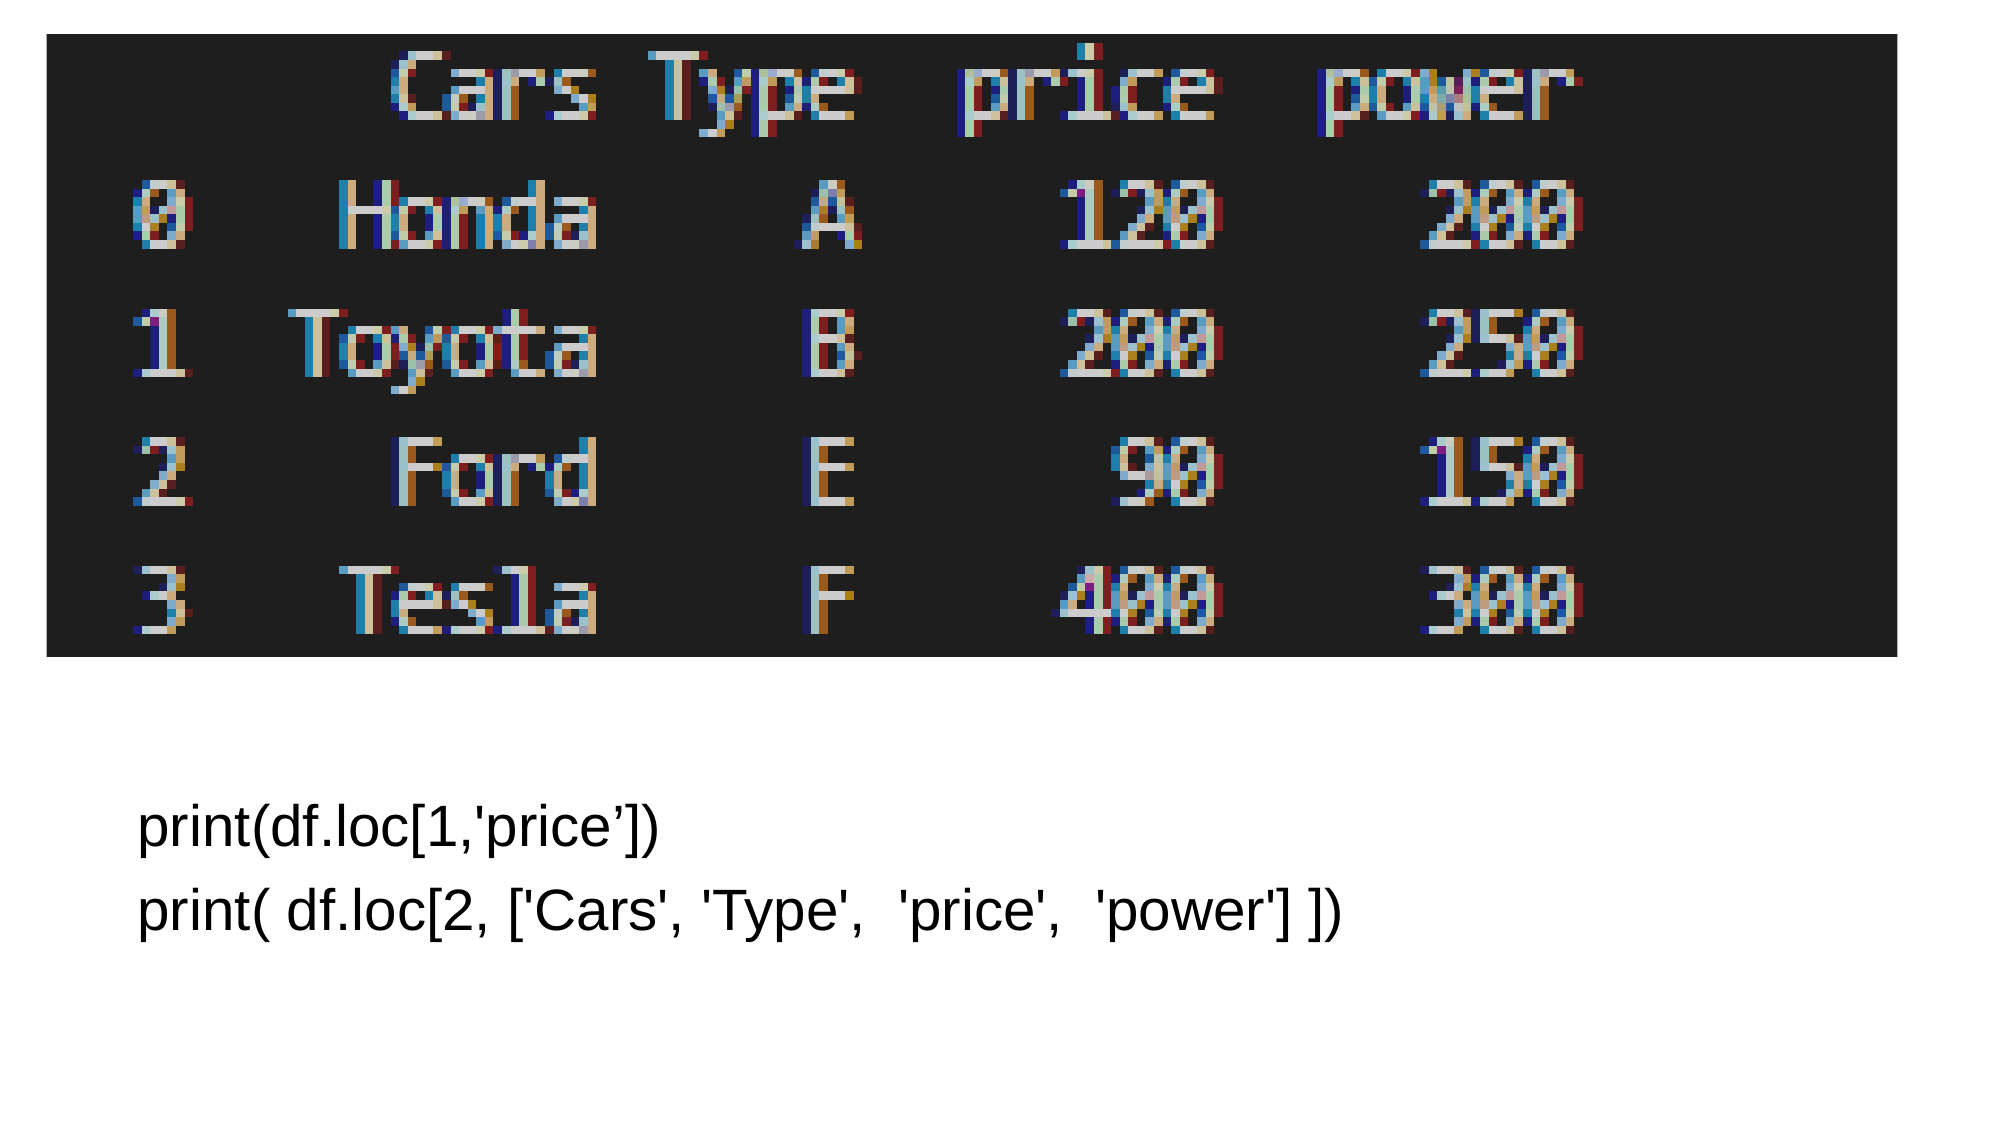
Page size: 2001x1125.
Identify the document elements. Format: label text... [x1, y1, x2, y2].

subtitle print(df.loc[1,'price’]) print( df.loc[2, ['Cars', 'Type', 'price', 'power'] ]) [137, 668, 1863, 1014]
picture [46, 33, 1898, 657]
